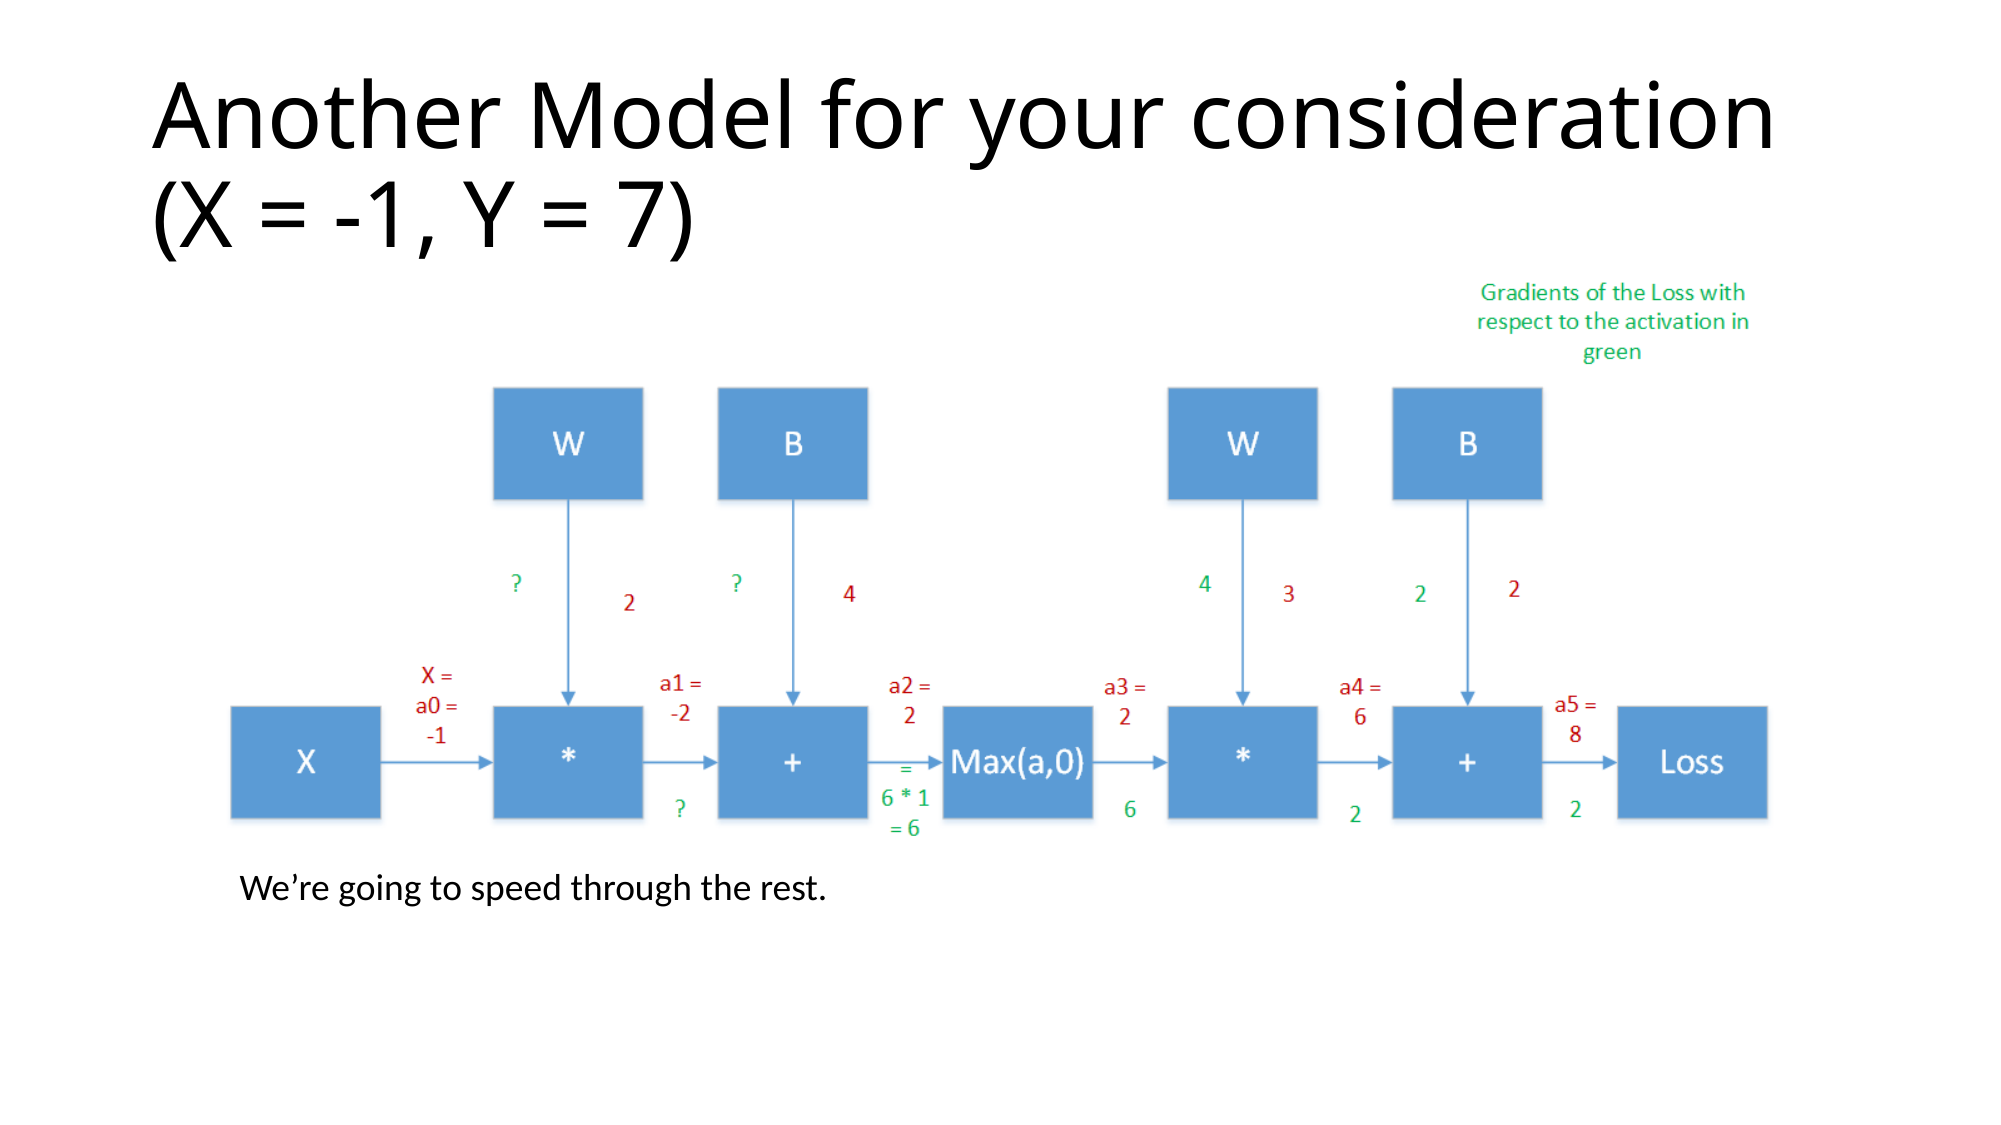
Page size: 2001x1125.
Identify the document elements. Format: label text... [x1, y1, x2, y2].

text_box We’re going to speed through the rest. [224, 856, 1721, 916]
picture [224, 269, 1776, 856]
title Another Model for your consideration (X = -1, Y = 7) [137, 59, 1863, 278]
